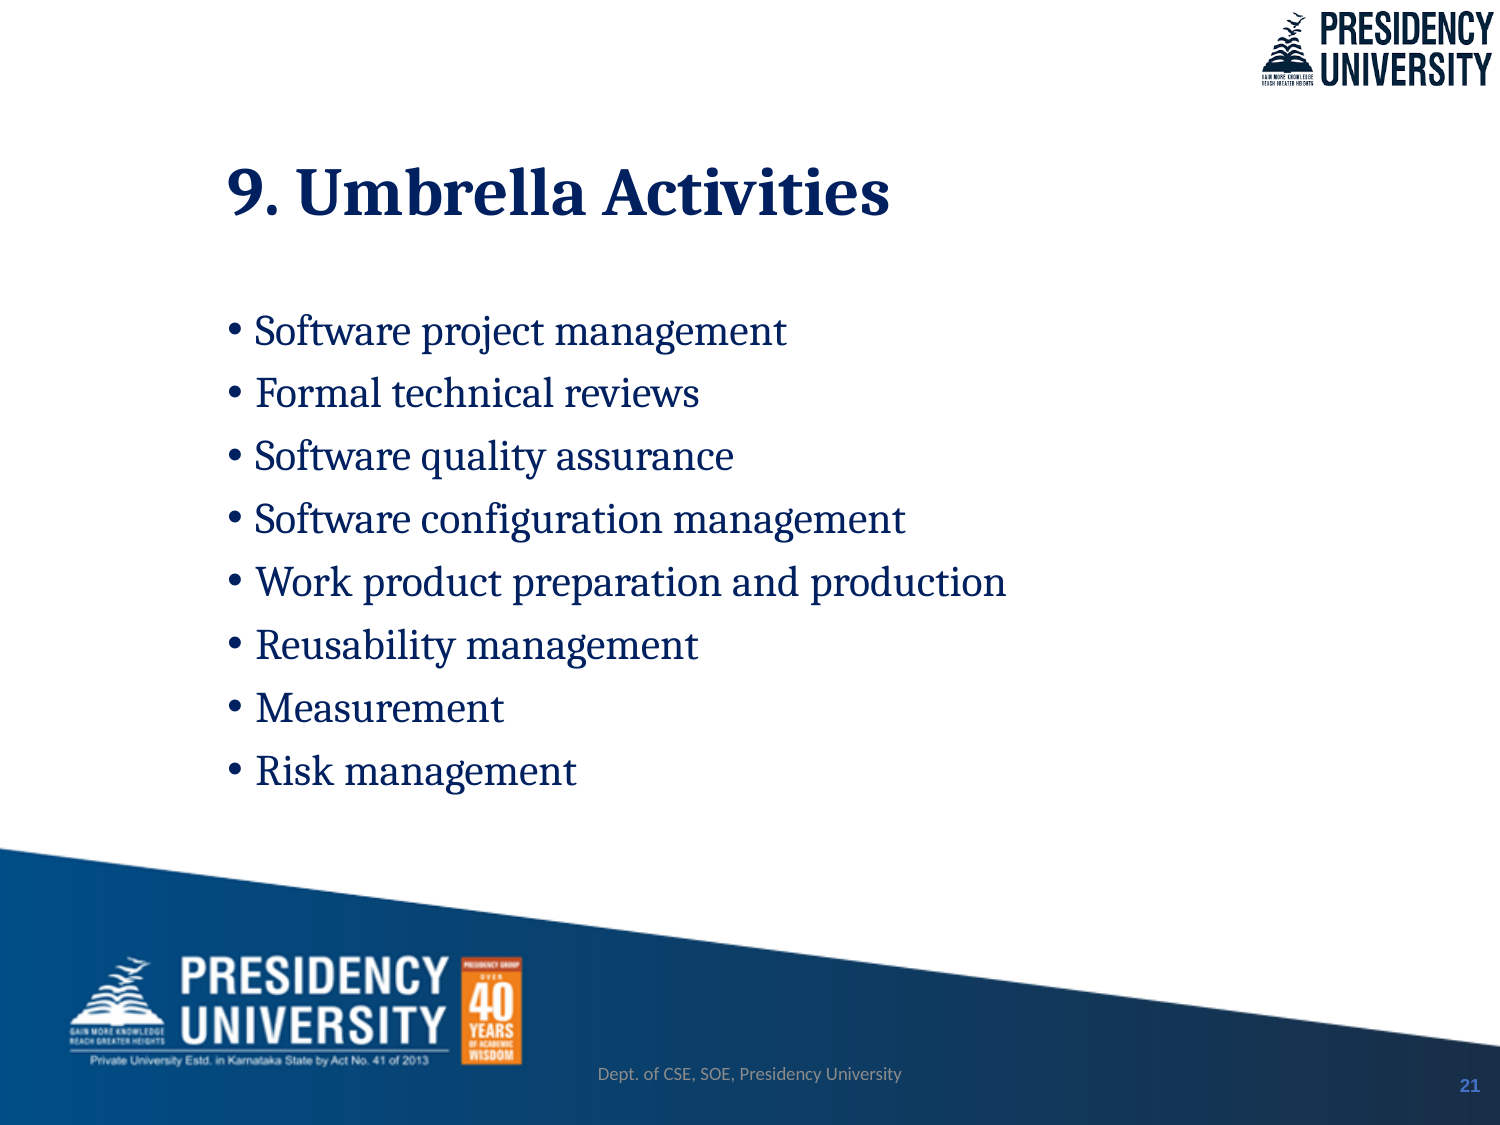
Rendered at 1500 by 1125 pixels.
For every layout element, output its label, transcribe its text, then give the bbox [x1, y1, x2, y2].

picture [0, 845, 1500, 1125]
footer Dept. of CSE, SOE, Presidency University [496, 1042, 1004, 1103]
picture [1254, 0, 1500, 96]
slide_number 21 [1158, 1054, 1496, 1115]
title 9. Umbrella Activities [212, 95, 1188, 292]
list Software project management Formal technical reviews Software quality assurance Software configuration management Work product preparation and production Reusability management Measurement Risk management [212, 299, 1356, 969]
